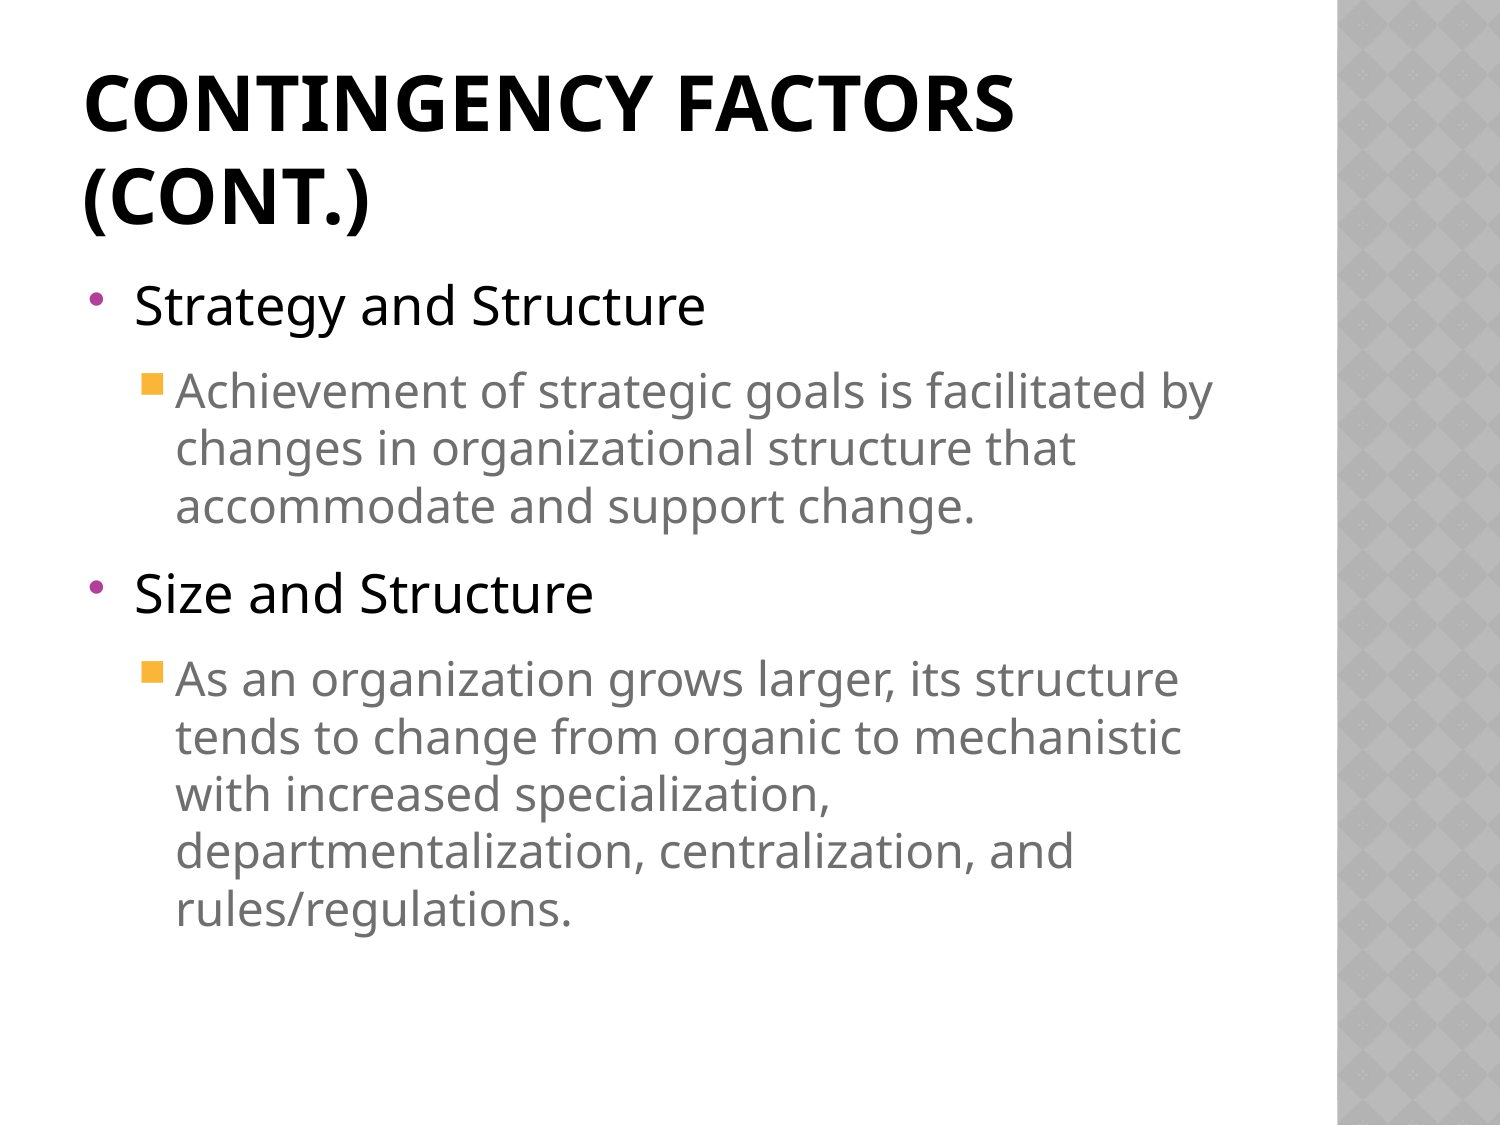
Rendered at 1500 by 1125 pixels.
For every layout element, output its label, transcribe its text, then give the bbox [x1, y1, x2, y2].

list Strategy and Structure Achievement of strategic goals is facilitated by changes in organizational structure that accommodate and support change. Size and Structure As an organization grows larger, its structure tends to change from organic to mechanistic with increased specialization, departmentalization, centralization, and rules/regulations. [75, 264, 1263, 1059]
title Contingency Factors (cont.) [75, 52, 1263, 240]
